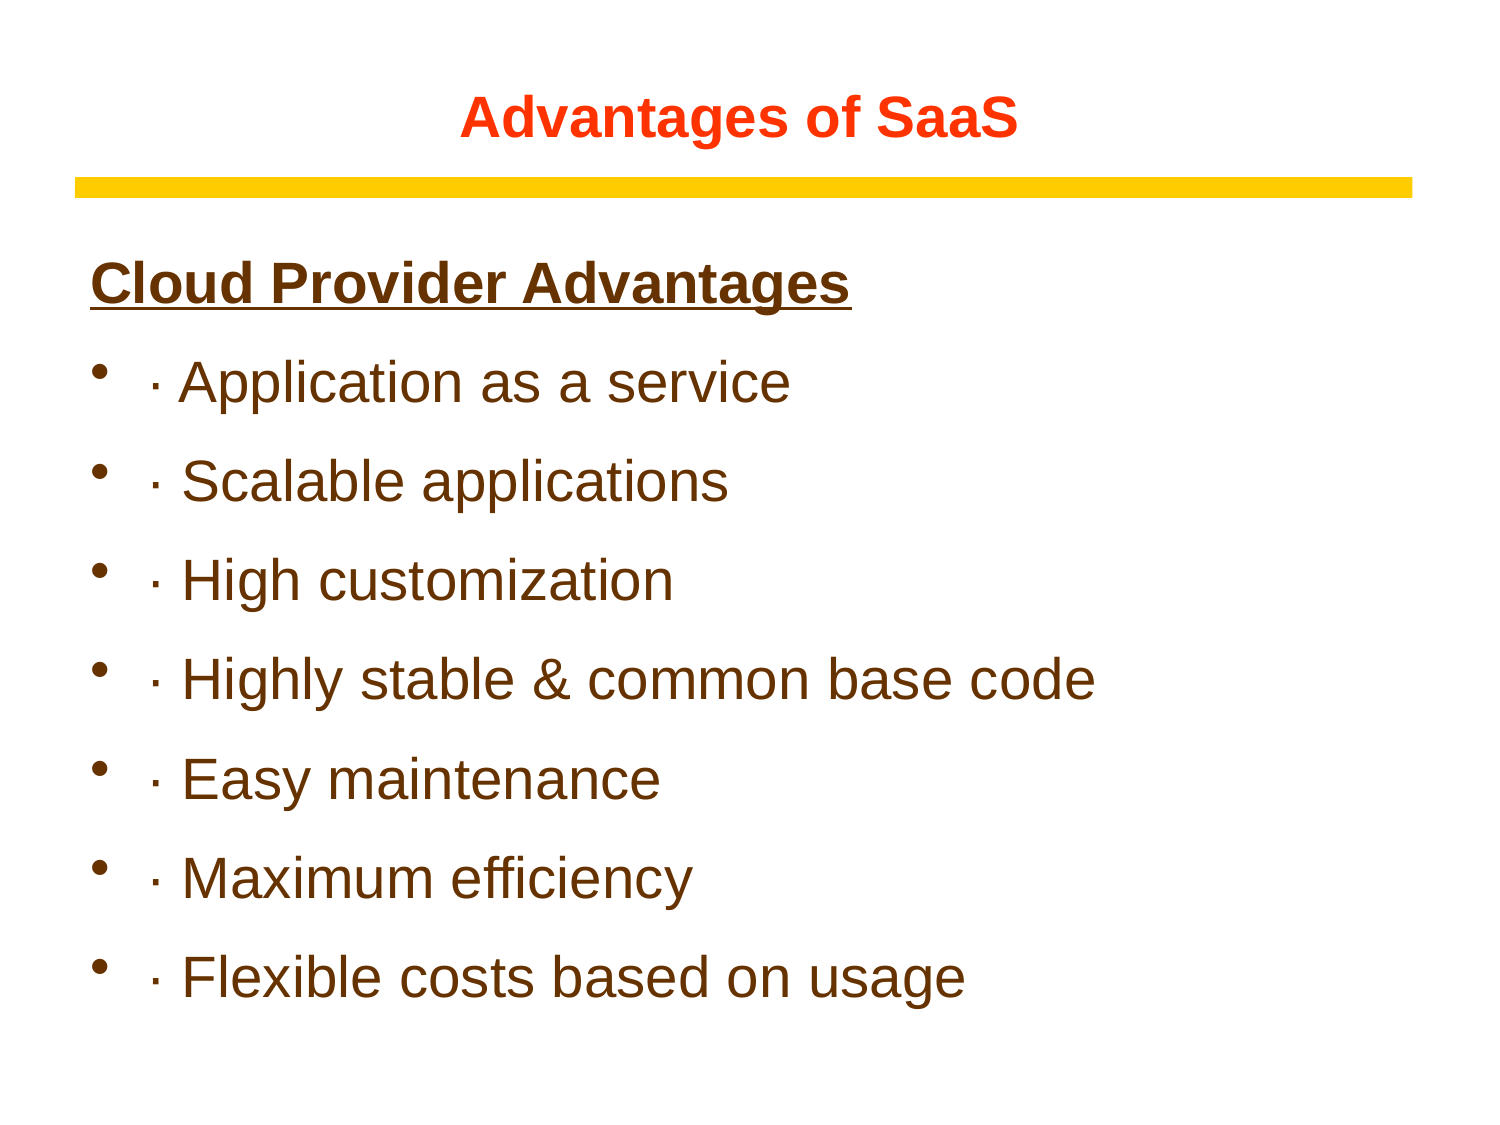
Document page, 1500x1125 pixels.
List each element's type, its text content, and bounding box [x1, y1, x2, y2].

list Cloud Provider Advantages · Application as a service · Scalable applications · High customization · Highly stable & common base code · Easy maintenance · Maximum efficiency · Flexible costs based on usage [74, 237, 1417, 1026]
title Advantages of SaaS [66, 37, 1413, 159]
